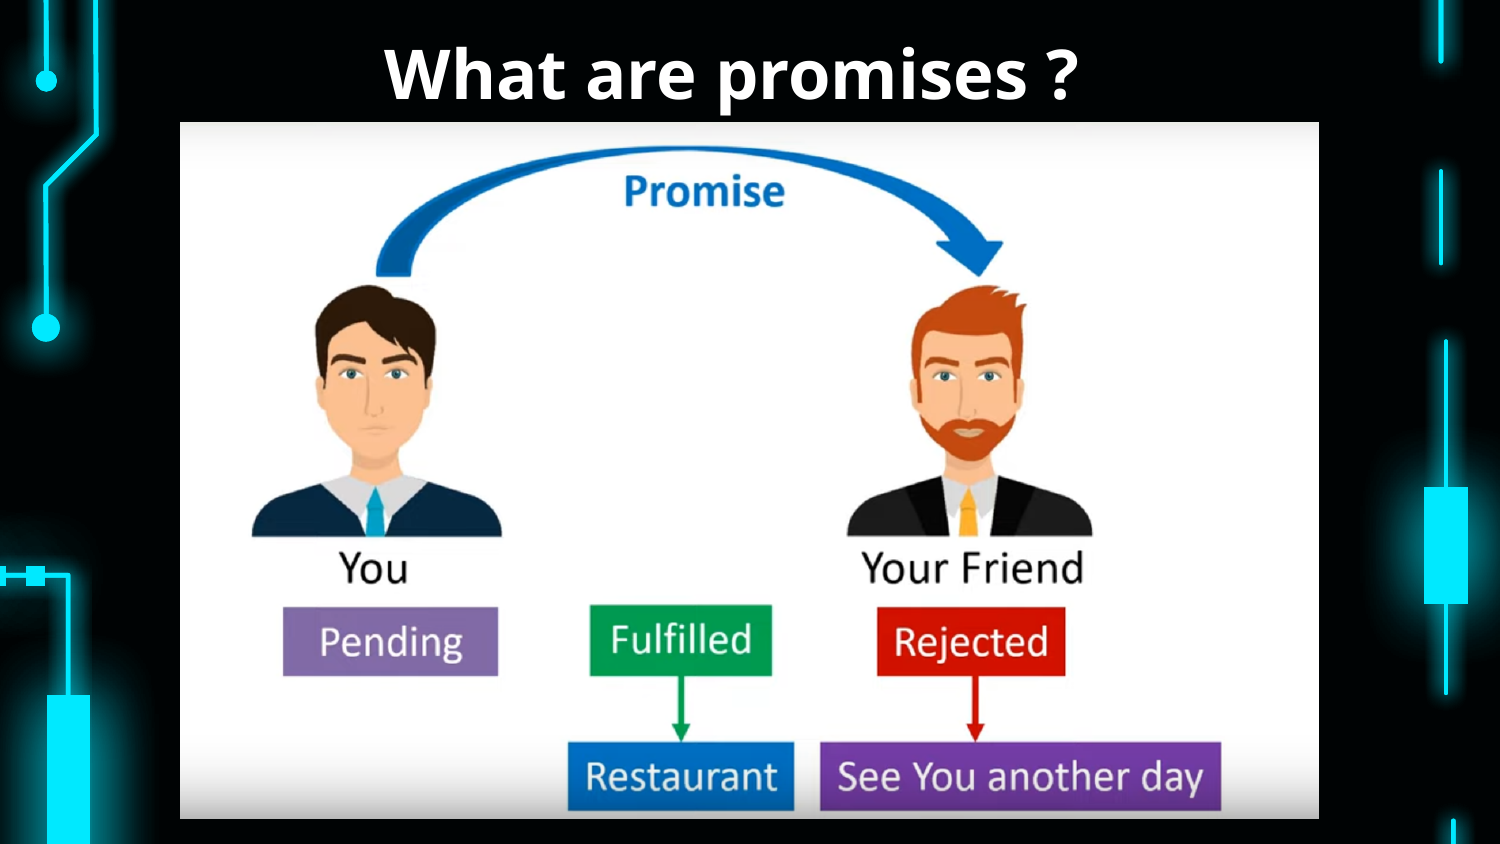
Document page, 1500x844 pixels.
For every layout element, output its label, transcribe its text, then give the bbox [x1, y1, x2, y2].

title What are promises ? [99, 32, 1366, 112]
picture [180, 122, 1320, 820]
